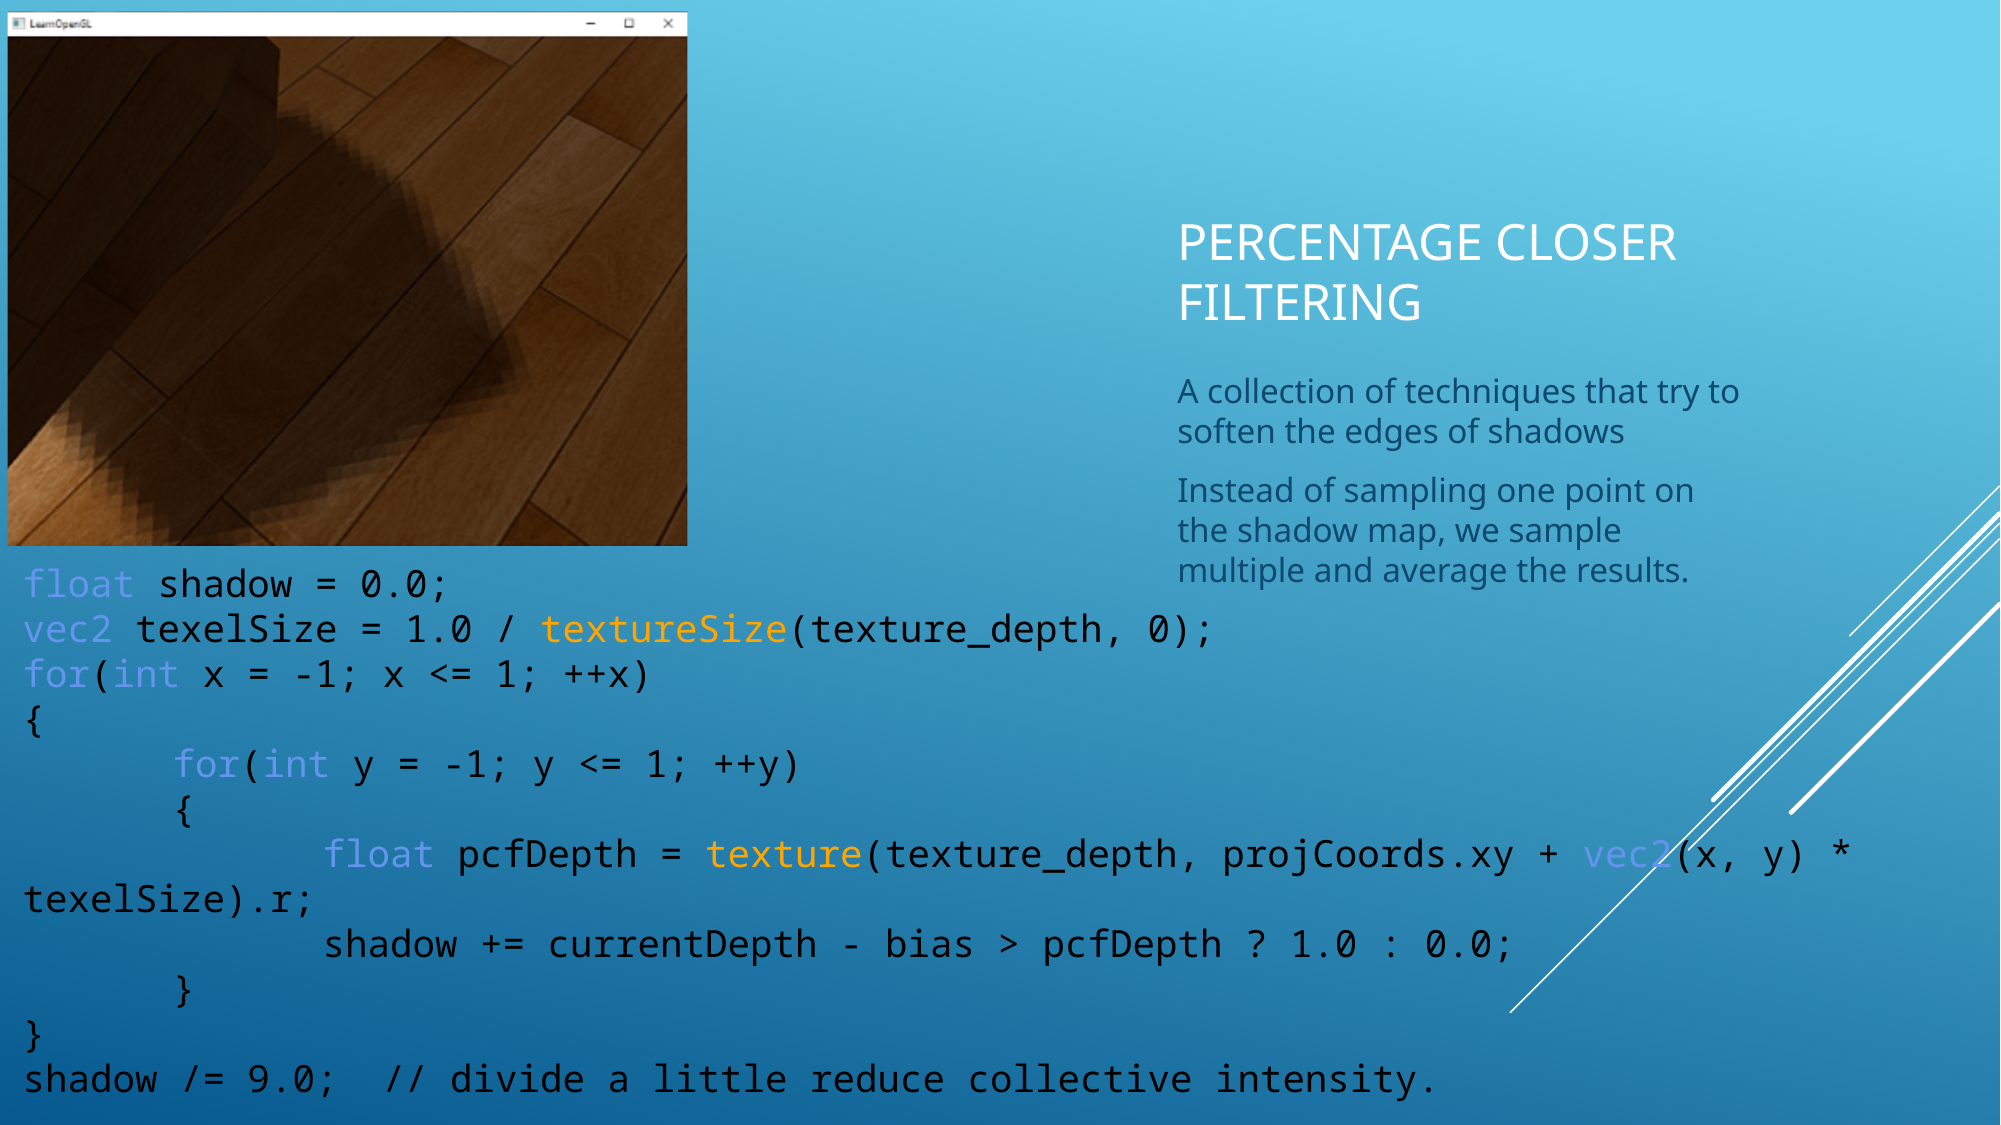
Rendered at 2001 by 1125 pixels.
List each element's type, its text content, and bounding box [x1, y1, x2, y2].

text_box float shadow = 0.0; vec2 texelSize = 1.0 / textureSize(texture_depth, 0); for(int x = -1; x <= 1; ++x) { for(int y = -1; y <= 1; ++y) { float pcfDepth = texture(texture_depth, projCoords.xy + vec2(x, y) * texelSize).r; shadow += currentDepth - bias > pcfDepth ? 1.0 : 0.0; } } shadow /= 9.0; // divide a little reduce collective intensity. [7, 553, 1948, 1108]
title Percentage closer filtering [1162, 112, 1763, 338]
list A collection of techniques that try to soften the edges of shadows Instead of sampling one point on the shadow map, we sample multiple and average the results. [1162, 362, 1763, 553]
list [7, 11, 688, 546]
